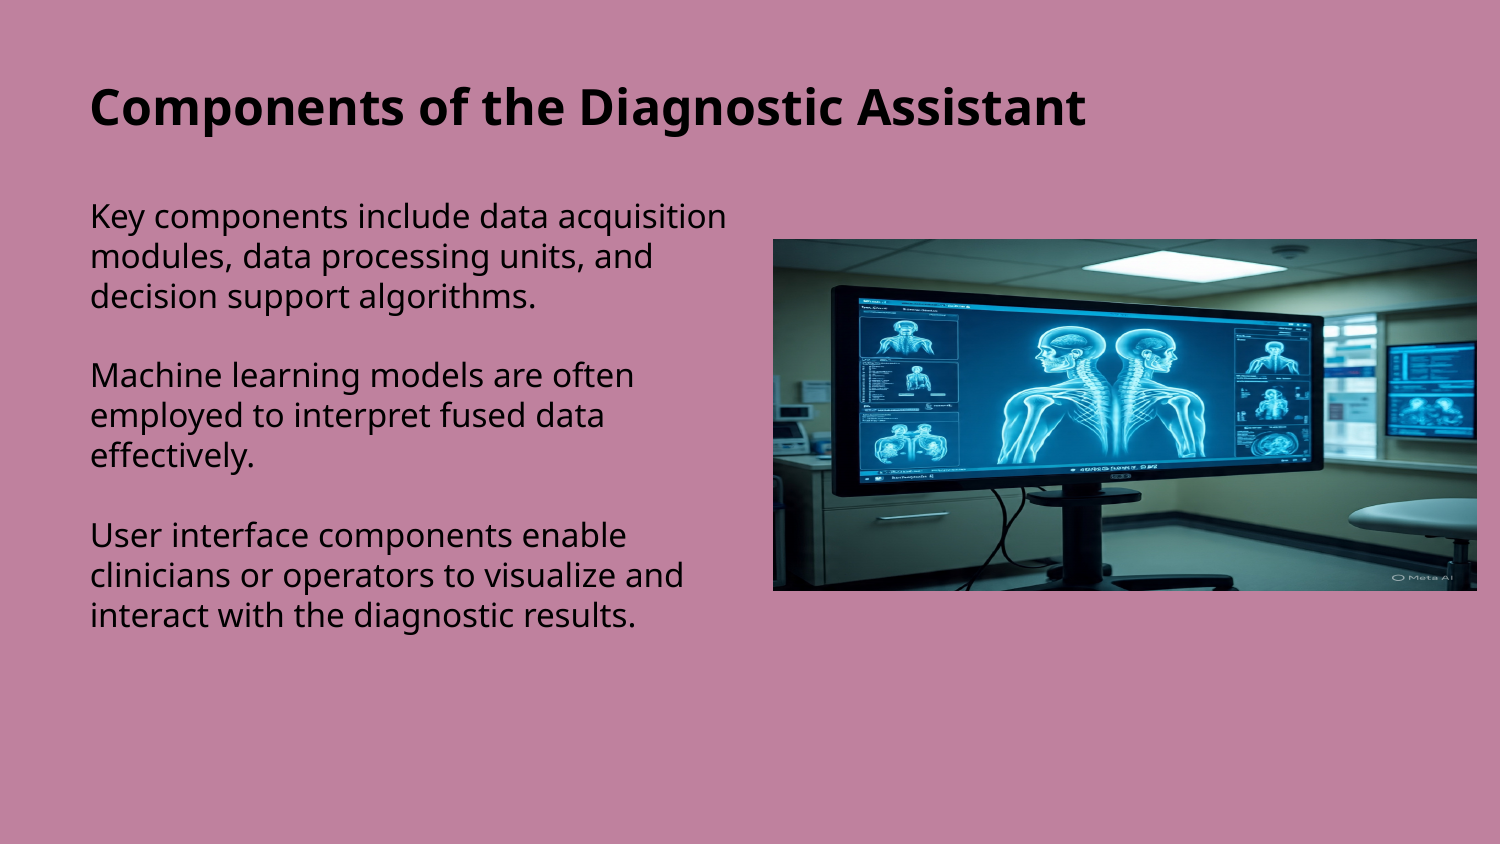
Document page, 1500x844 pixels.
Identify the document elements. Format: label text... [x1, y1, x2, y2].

picture [749, 187, 1477, 713]
text_box Components of the Diagnostic Assistant [75, 37, 1425, 173]
text_box Key components include data acquisition modules, data processing units, and decision support algorithms. Machine learning models are often employed to interpret fused data effectively. User interface components enable clinicians or operators to visualize and interact with the diagnostic results. [75, 187, 747, 713]
